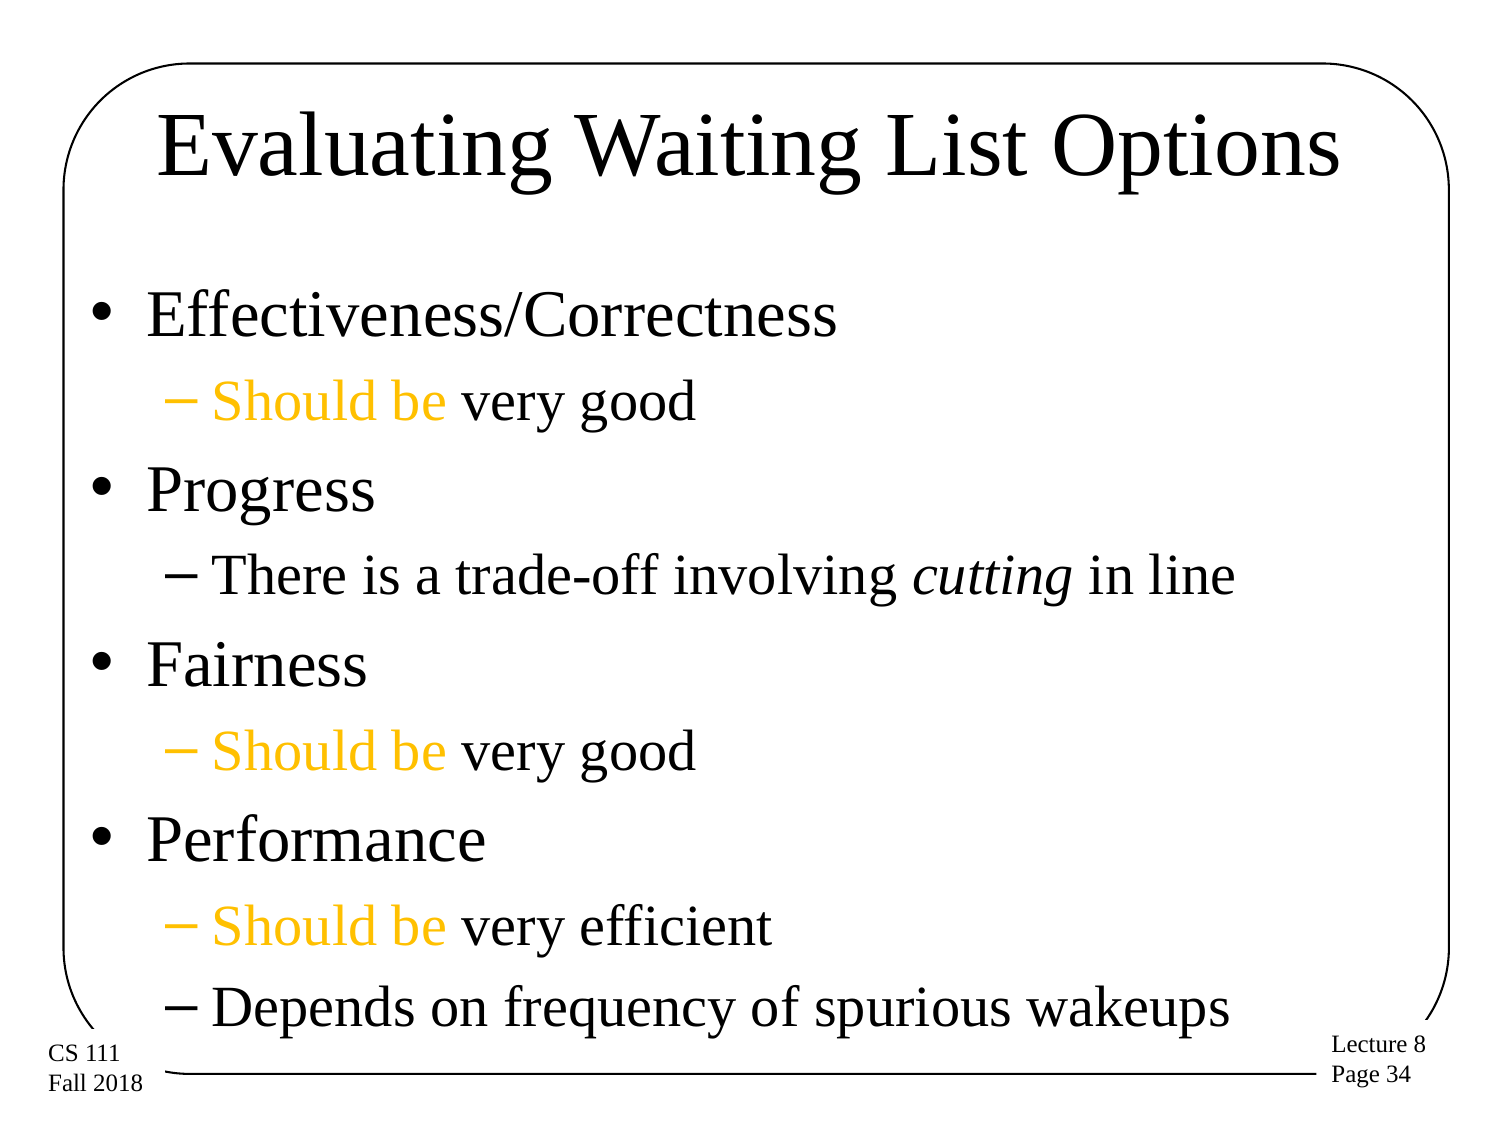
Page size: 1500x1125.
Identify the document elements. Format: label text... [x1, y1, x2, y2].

title Evaluating Waiting List Options [74, 44, 1426, 233]
list Effectiveness/Correctness Should be very good Progress There is a trade-off involving cutting in line Fairness Should be very good Performance Should be very efficient Depends on frequency of spurious wakeups [74, 262, 1426, 1006]
